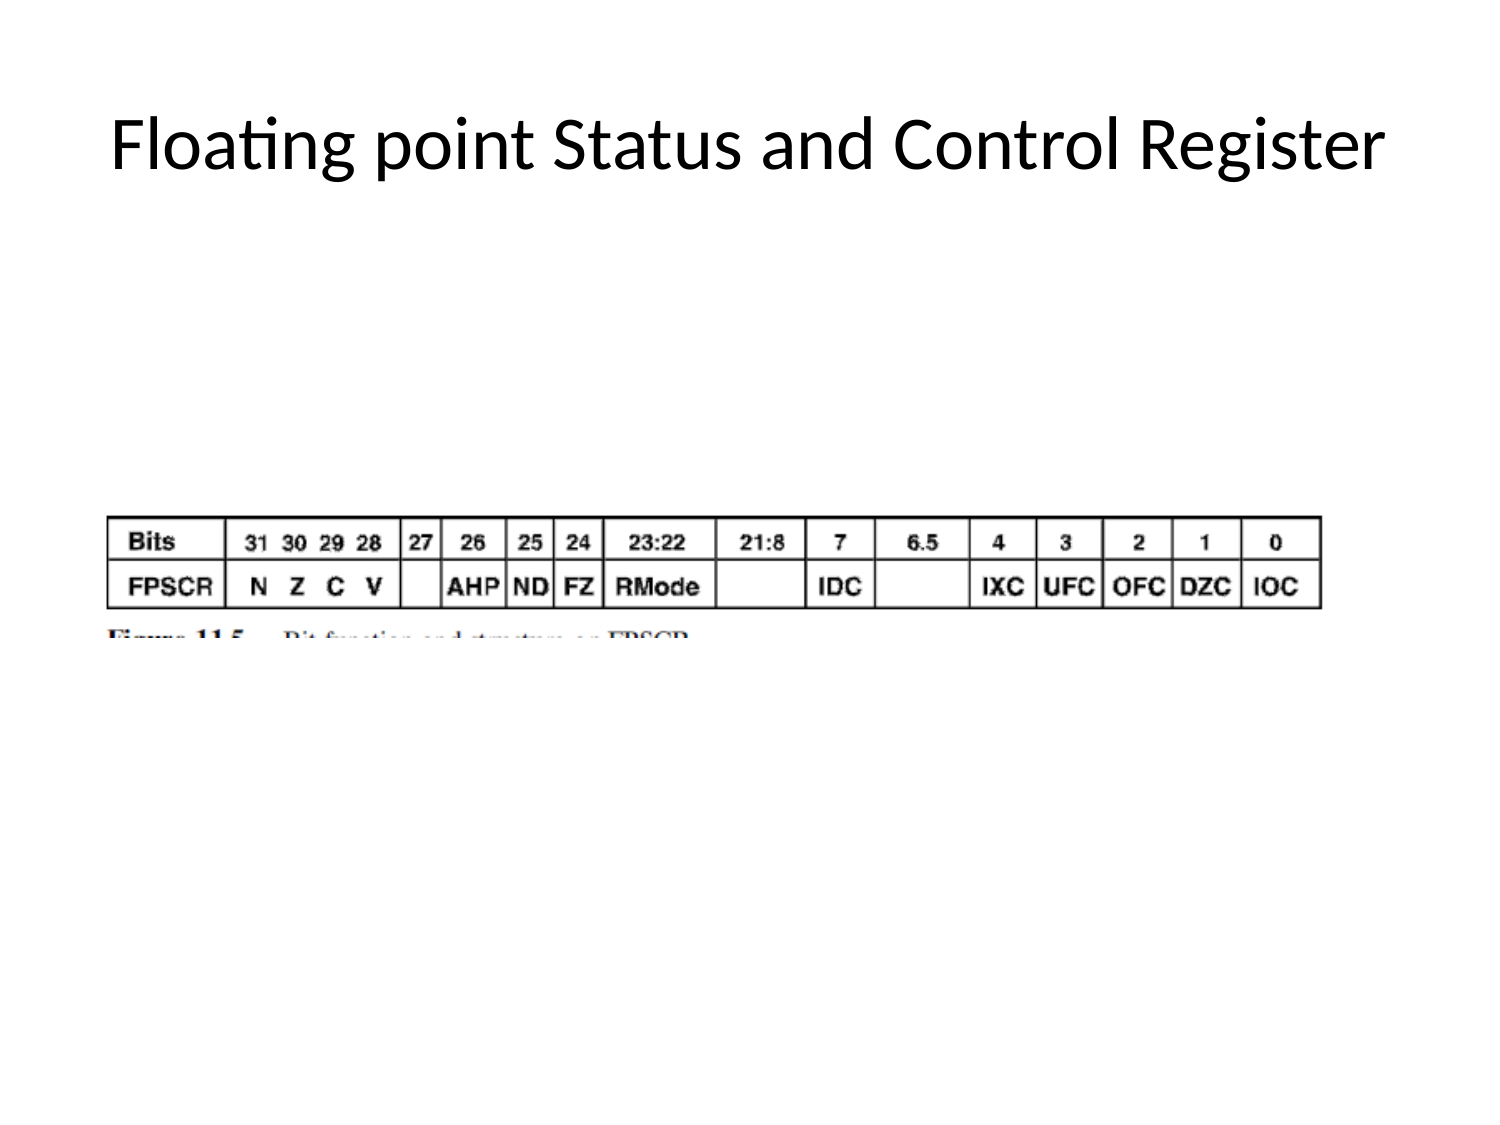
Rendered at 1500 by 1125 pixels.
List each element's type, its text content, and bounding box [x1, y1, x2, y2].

picture [62, 495, 1359, 638]
title Floating point Status and Control Register [75, 45, 1425, 233]
